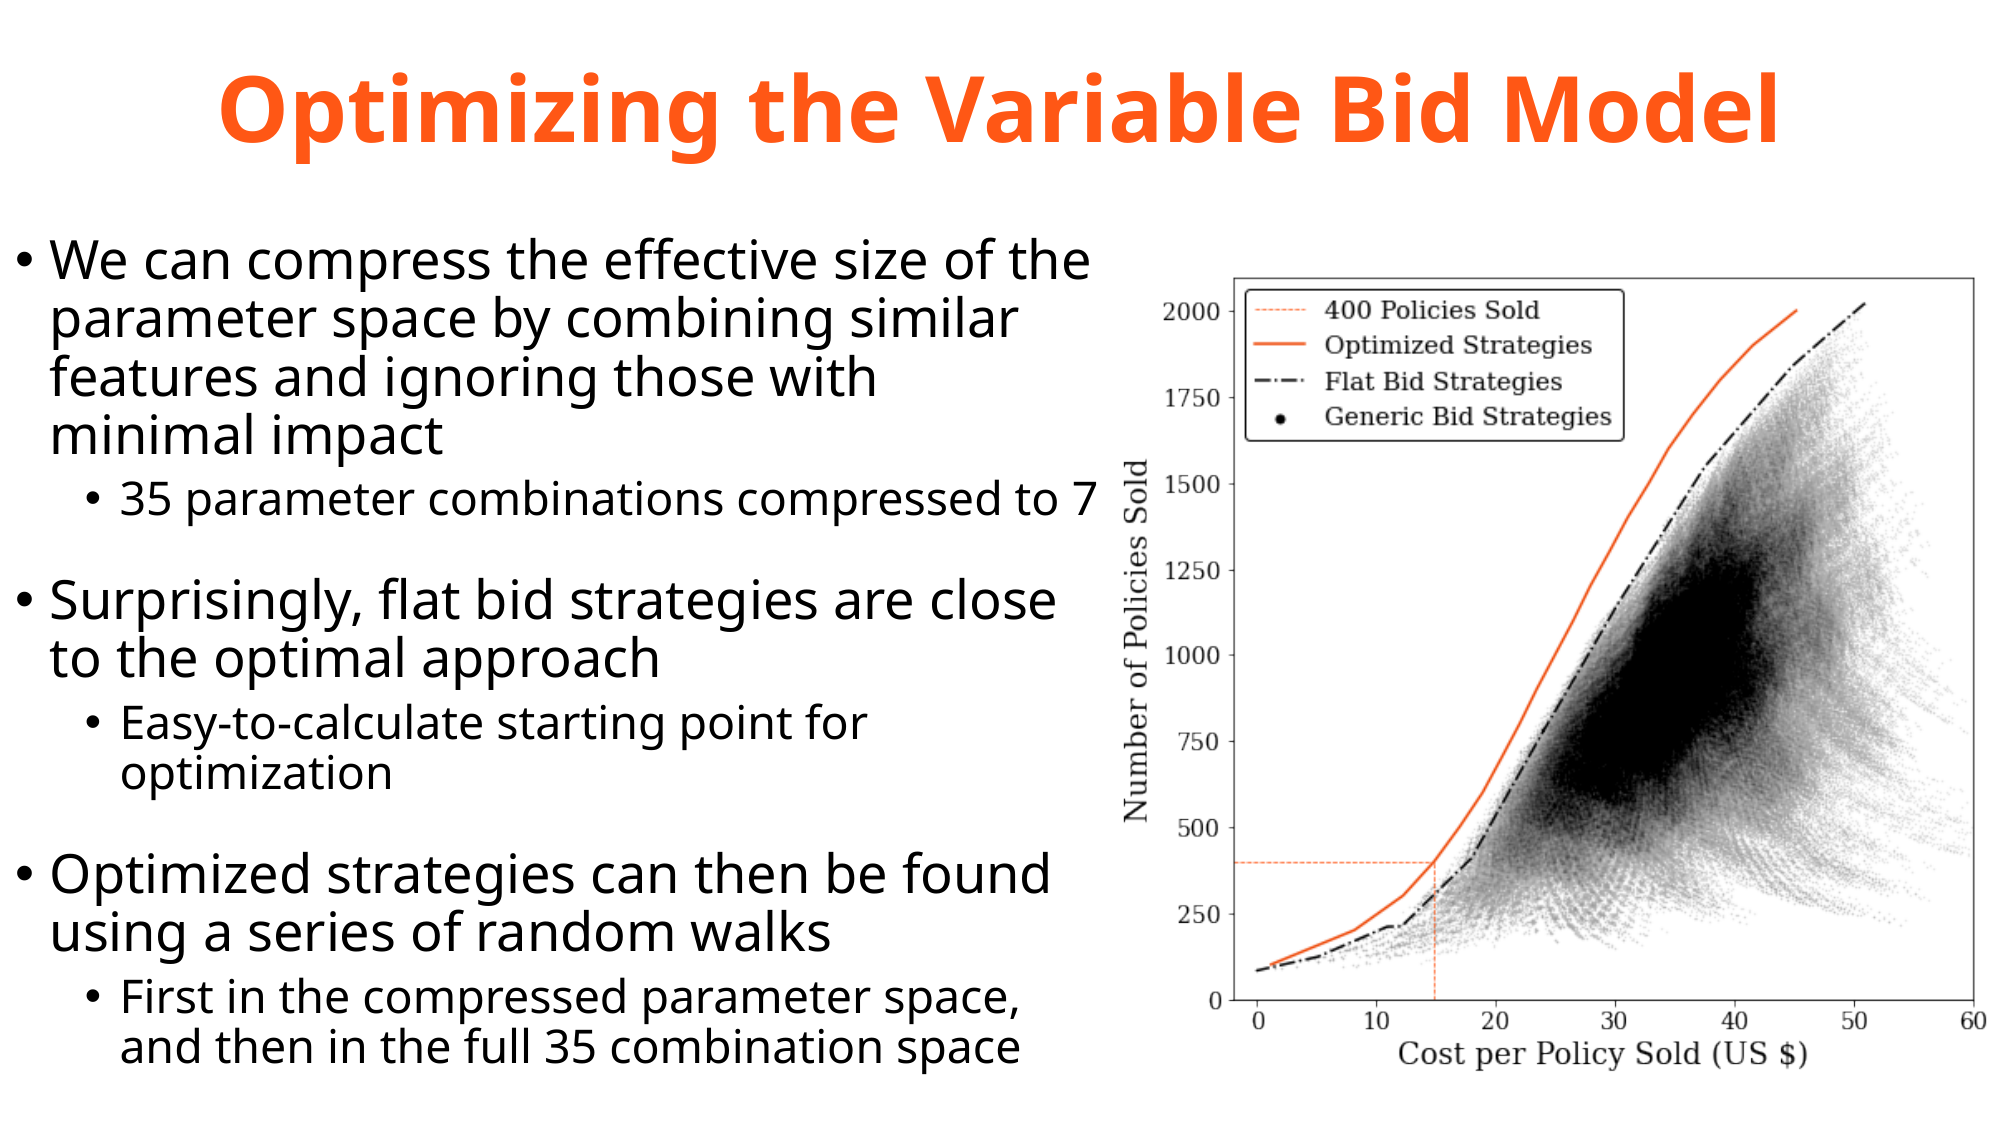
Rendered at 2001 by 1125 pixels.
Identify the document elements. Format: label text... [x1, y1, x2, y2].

title Optimizing the Variable Bid Model [0, 0, 2000, 225]
picture [1114, 266, 2000, 1083]
list We can compress the effective size of the parameter space by combining similar features and ignoring those with minimal impact 35 parameter combinations compressed to 7 Surprisingly, flat bid strategies are close to the optimal approach Easy-to-calculate starting point for optimization Optimized strategies can then be found using a series of random walks First in the compressed parameter space, and then in the full 35 combination space [0, 224, 1115, 1125]
